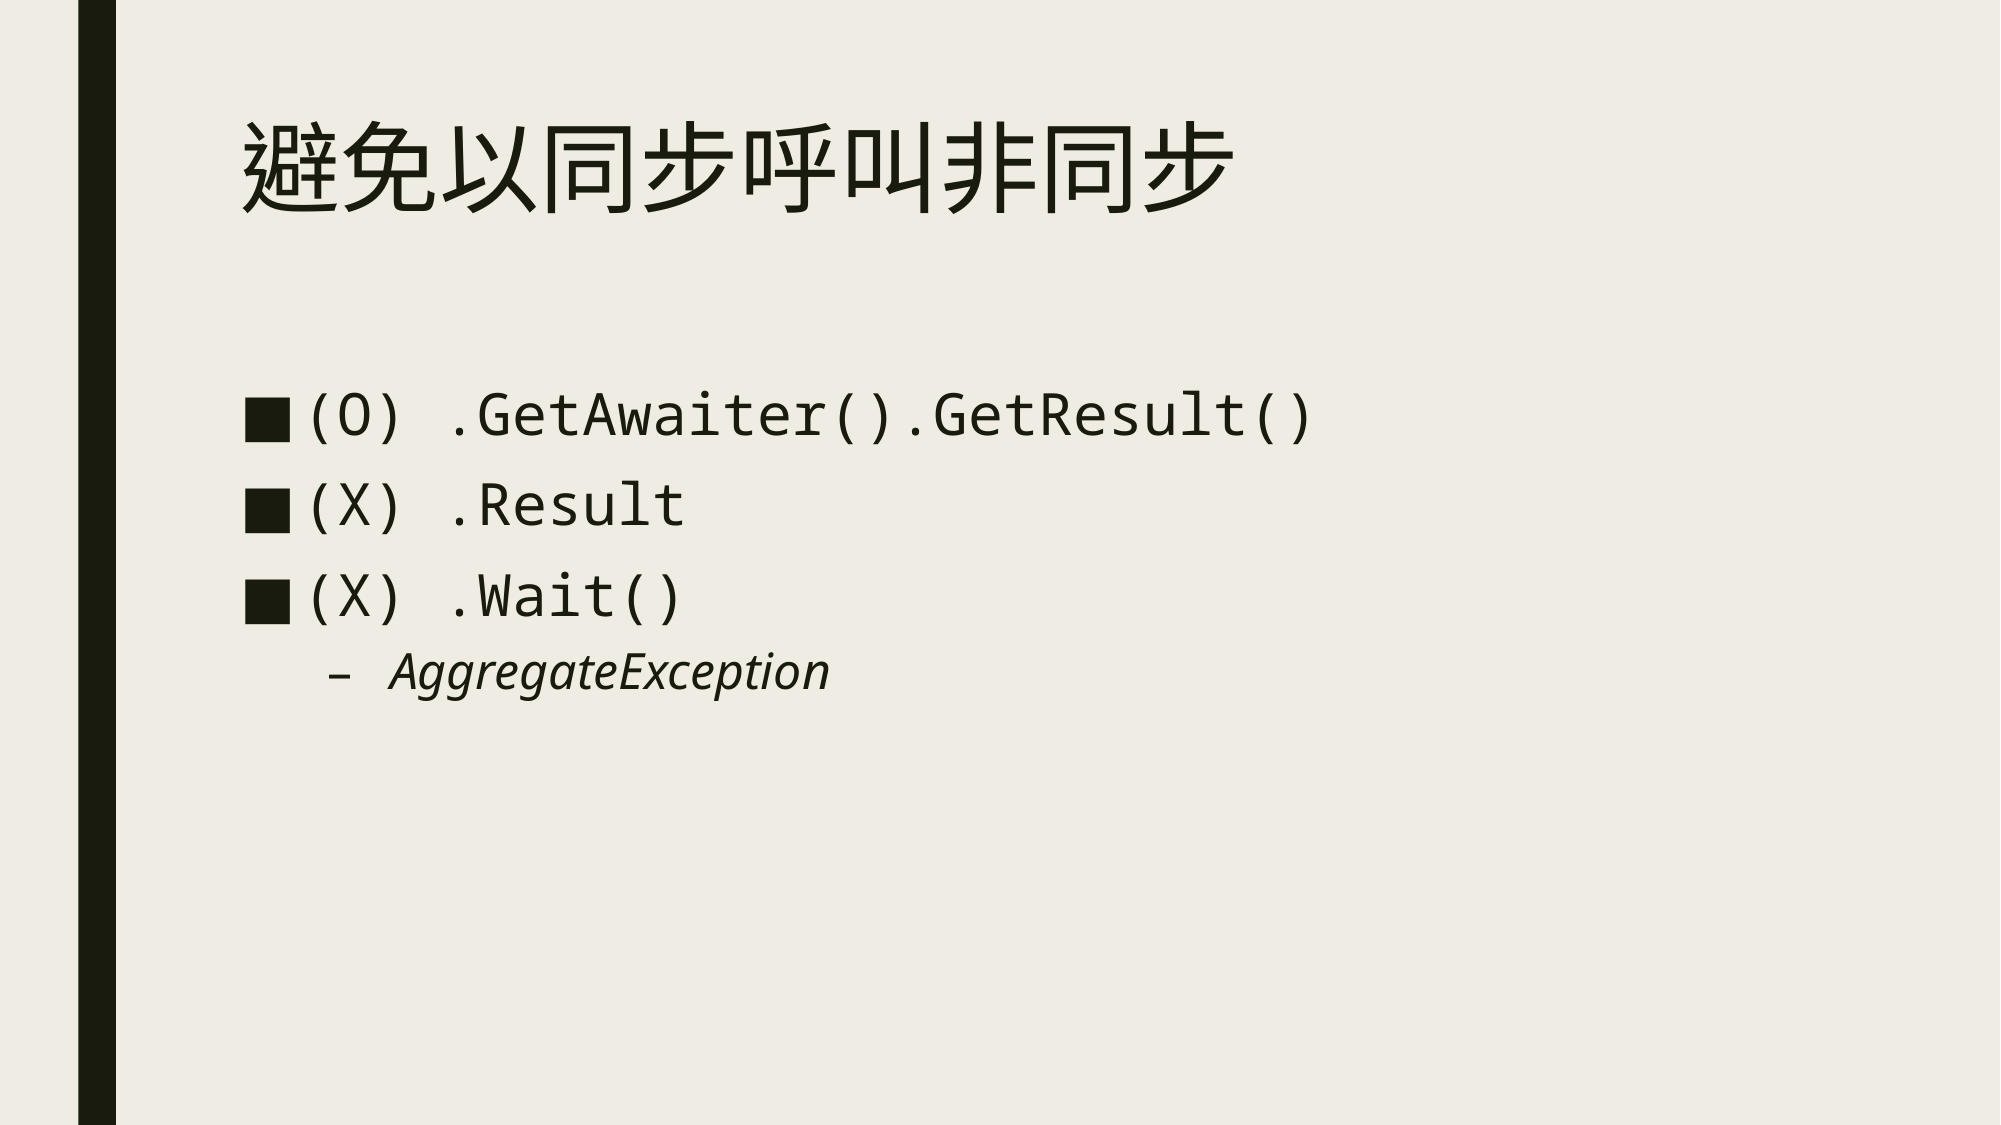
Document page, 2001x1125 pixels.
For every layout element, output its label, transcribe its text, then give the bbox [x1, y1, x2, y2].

title 避免以同步呼叫非同步 [225, 112, 1800, 357]
list (O) .GetAwaiter().GetResult() (X) .Result (X) .Wait() AggregateException [225, 375, 1800, 963]
